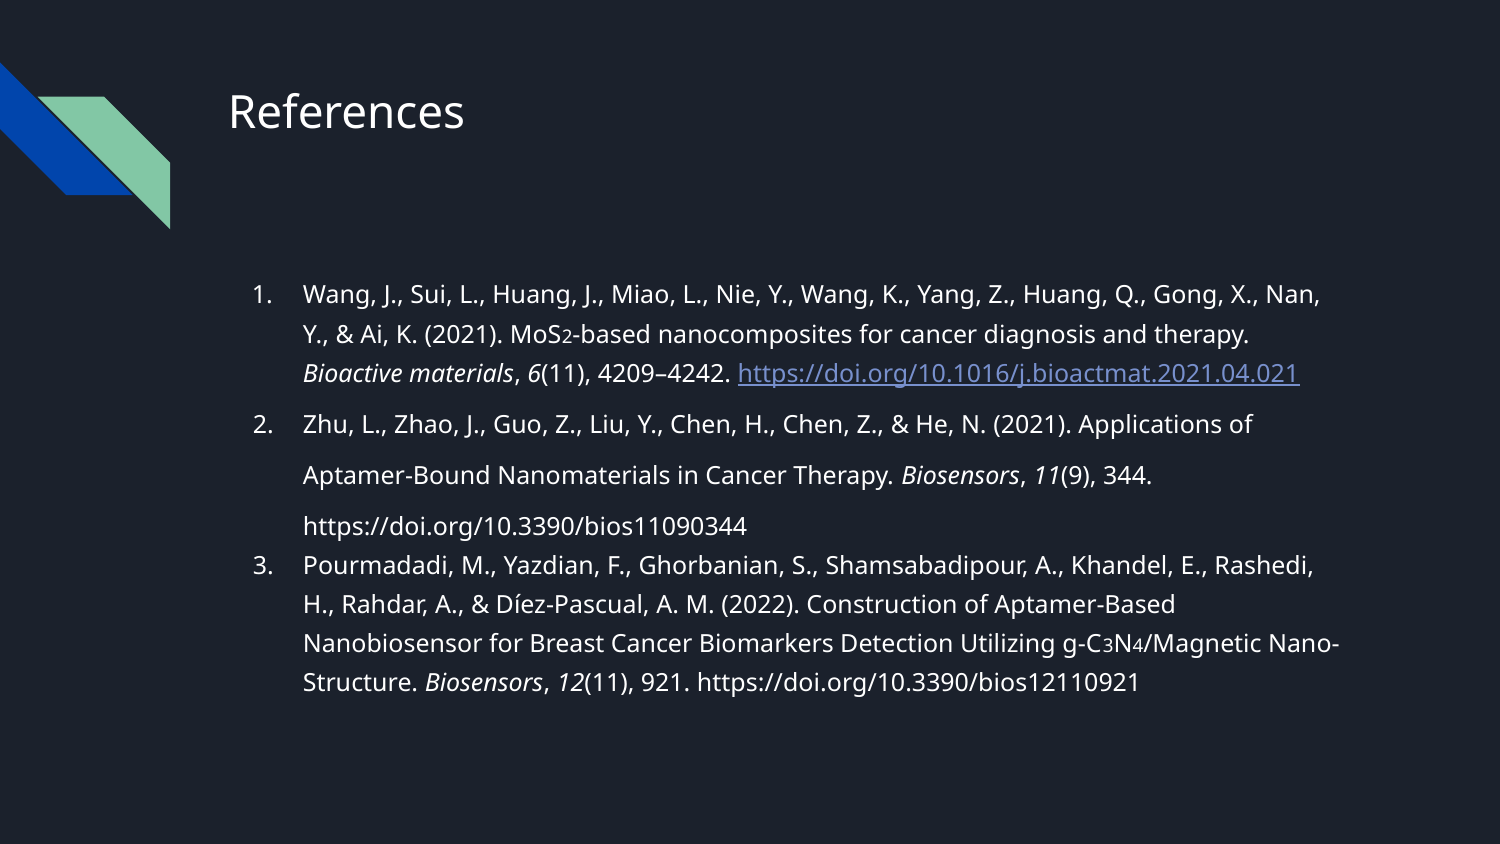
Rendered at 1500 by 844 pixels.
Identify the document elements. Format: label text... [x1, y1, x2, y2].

list Wang, J., Sui, L., Huang, J., Miao, L., Nie, Y., Wang, K., Yang, Z., Huang, Q., Gong, X., Nan, Y., & Ai, K. (2021). MoS2-based nanocomposites for cancer diagnosis and therapy. Bioactive materials, 6(11), 4209–4242. https://doi.org/10.1016/j.bioactmat.2021.04.021 Zhu, L., Zhao, J., Guo, Z., Liu, Y., Chen, H., Chen, Z., & He, N. (2021). Applications of Aptamer-Bound Nanomaterials in Cancer Therapy. Biosensors, 11(9), 344. https://doi.org/10.3390/bios11090344 Pourmadadi, M., Yazdian, F., Ghorbanian, S., Shamsabadipour, A., Khandel, E., Rashedi, H., Rahdar, A., & Díez-Pascual, A. M. (2022). Construction of Aptamer-Based Nanobiosensor for Breast Cancer Biomarkers Detection Utilizing g-C3N4/Magnetic Nano-Structure. Biosensors, 12(11), 921. https://doi.org/10.3390/bios12110921 [212, 257, 1368, 735]
title References [212, 64, 1368, 215]
